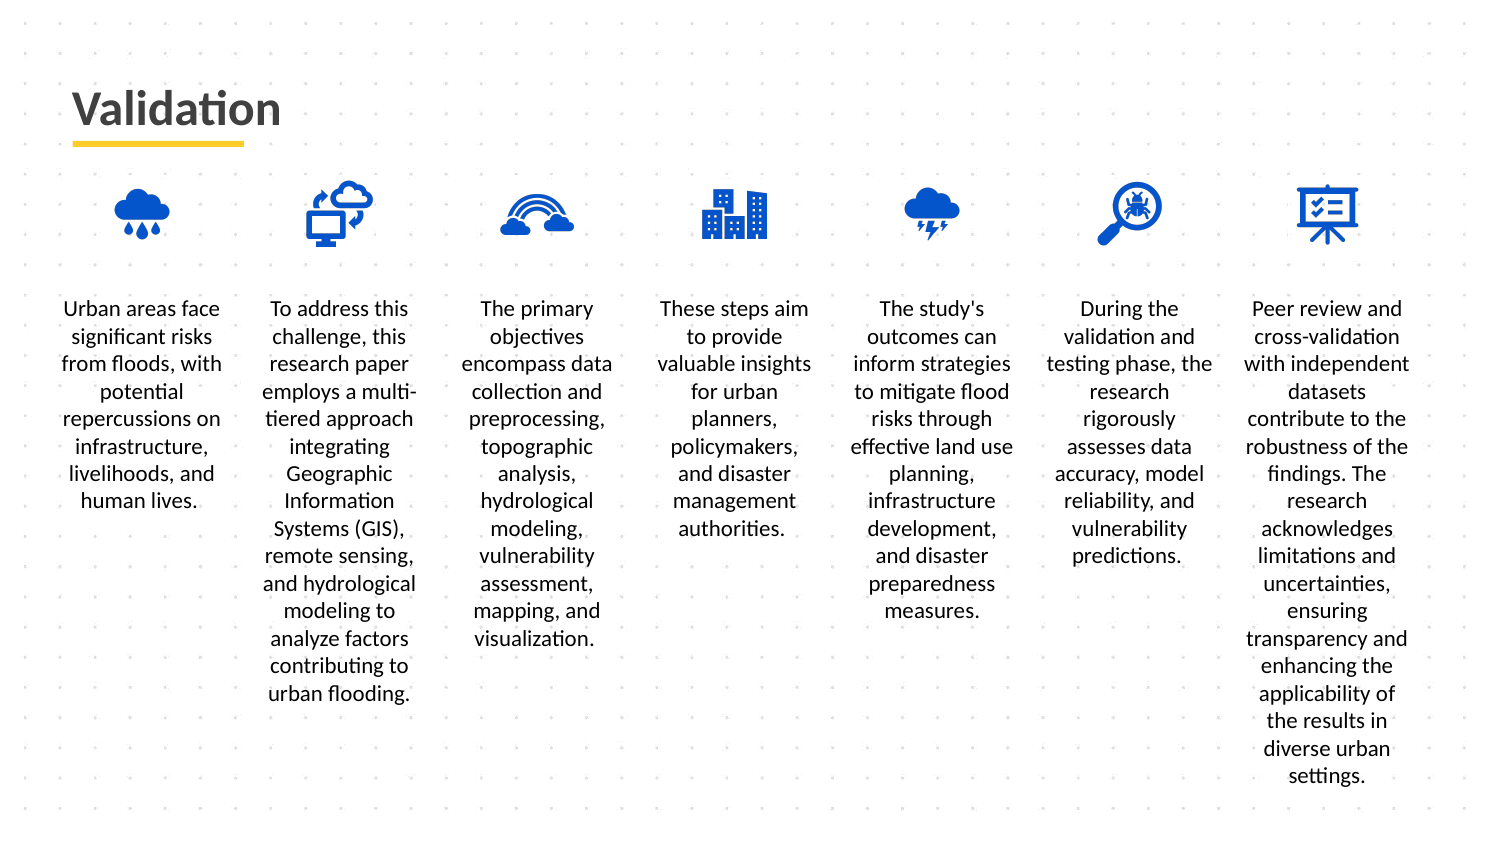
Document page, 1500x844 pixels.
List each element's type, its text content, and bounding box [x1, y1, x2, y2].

title Validation [57, 0, 1458, 145]
picture [920, 528, 926, 535]
picture [7, 6, 1493, 838]
picture [1307, 528, 1313, 535]
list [57, 104, 1413, 528]
picture [511, 528, 517, 535]
picture [723, 528, 729, 535]
